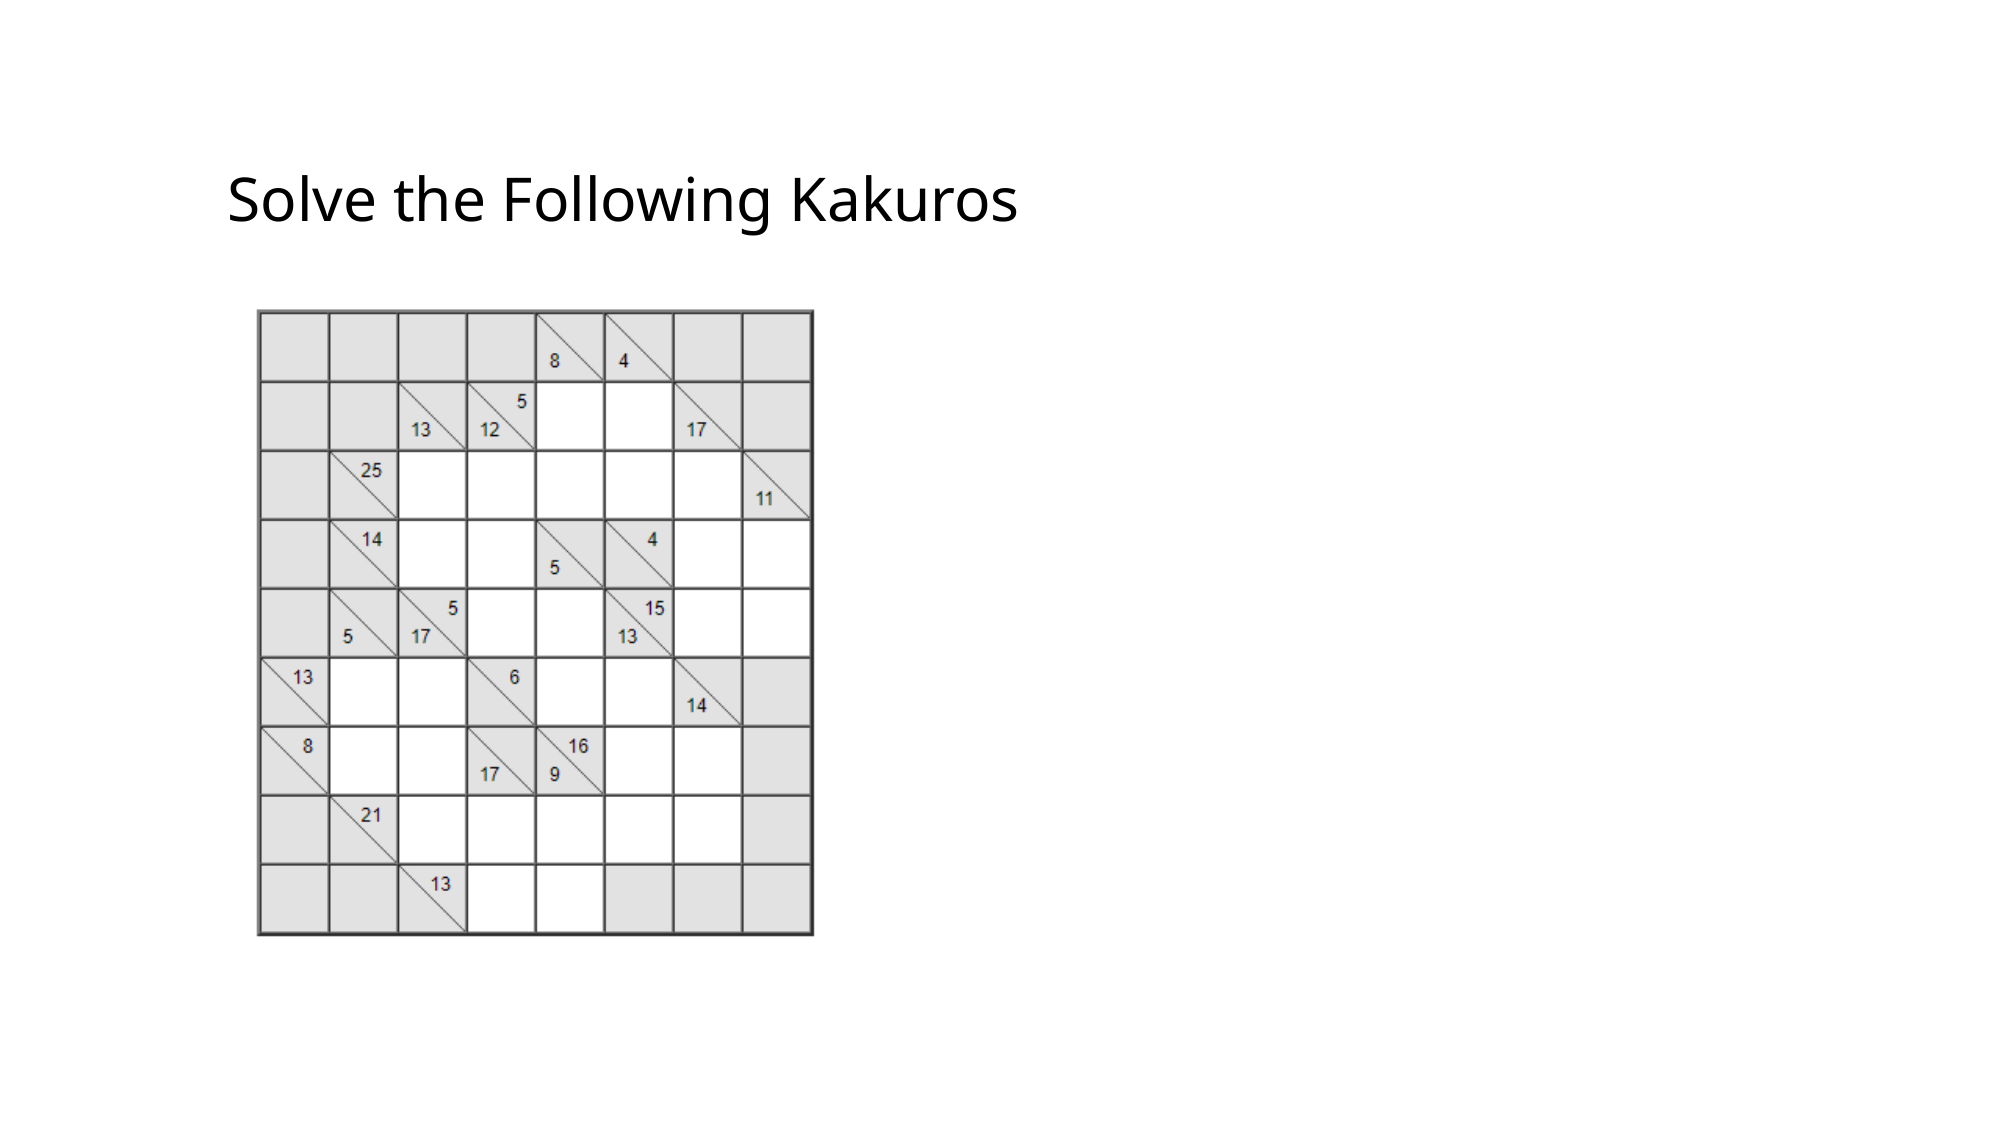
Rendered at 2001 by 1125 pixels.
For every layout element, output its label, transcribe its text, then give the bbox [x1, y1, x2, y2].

picture [254, 305, 819, 938]
title Solve the Following Kakuros [212, 161, 1788, 243]
